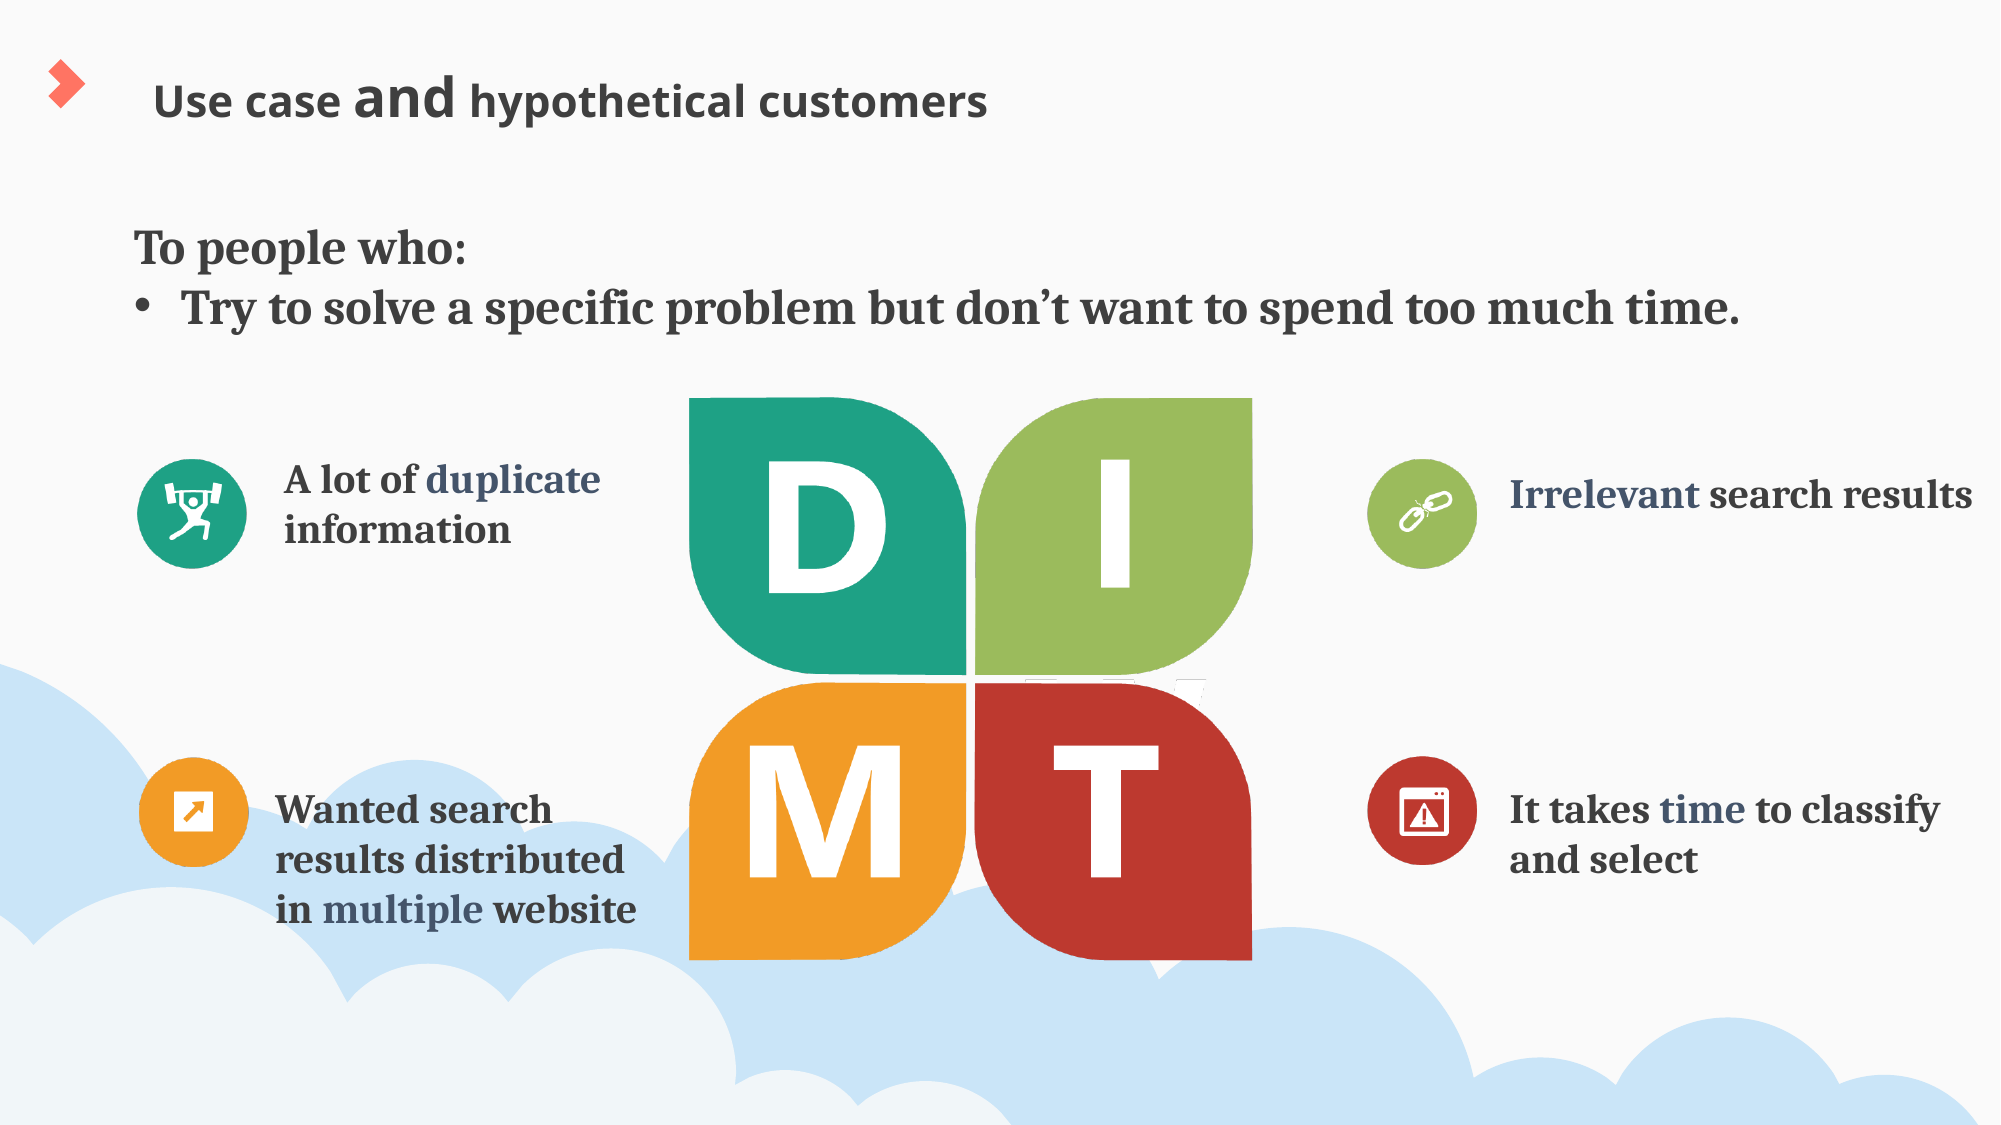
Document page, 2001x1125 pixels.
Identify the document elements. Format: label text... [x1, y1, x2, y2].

title Use case and hypothetical customers [137, 62, 1886, 191]
text_box It takes time to classify and select [1494, 774, 1986, 890]
text_box To people who: Try to solve a specific problem but don’t want to spend too much time. [119, 206, 1794, 387]
text_box Irrelevant search results [1494, 459, 1996, 524]
picture [137, 352, 1477, 1033]
